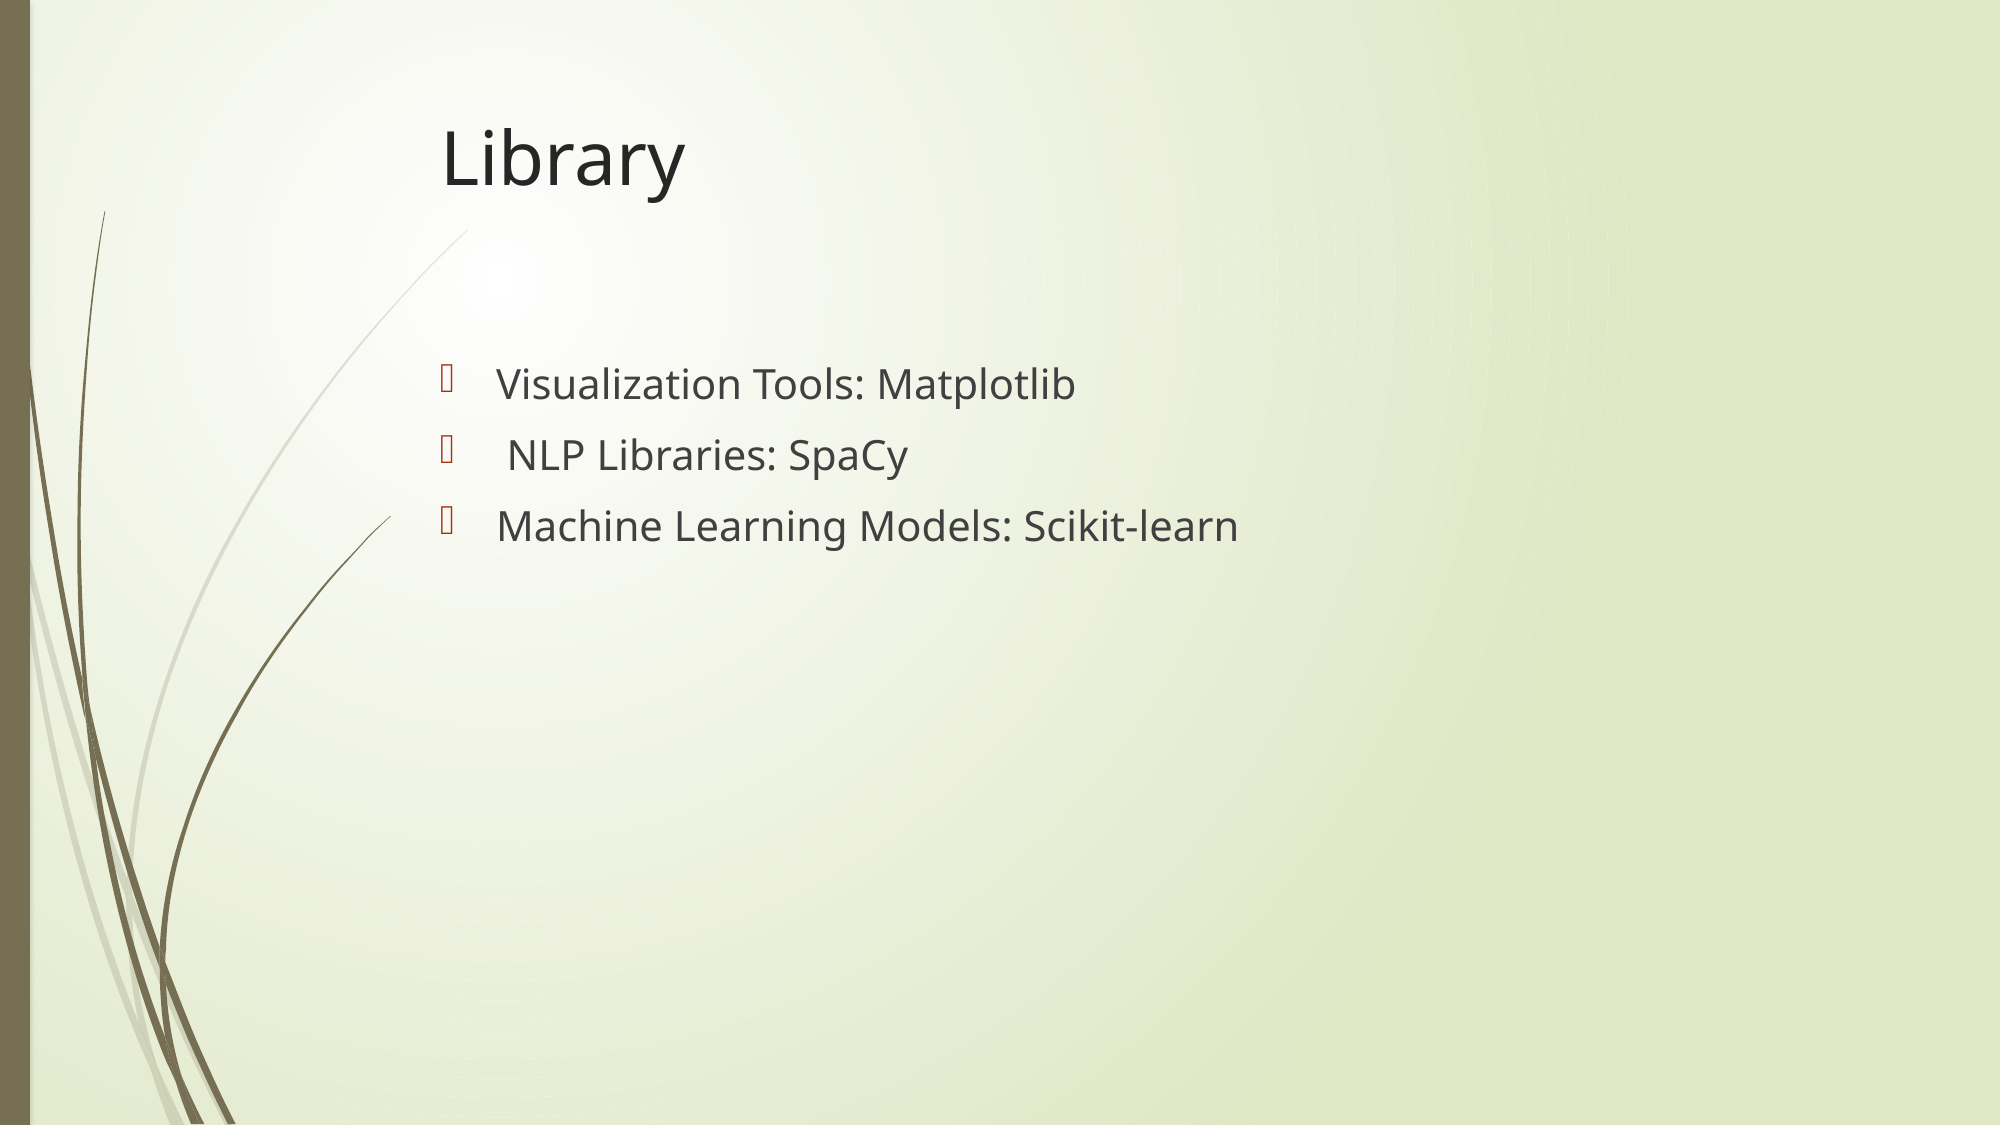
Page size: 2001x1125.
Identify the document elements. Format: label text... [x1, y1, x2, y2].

title Library [425, 102, 1888, 313]
list Visualization Tools: Matplotlib NLP Libraries: SpaCy Machine Learning Models: Scikit-learn [424, 350, 1888, 988]
